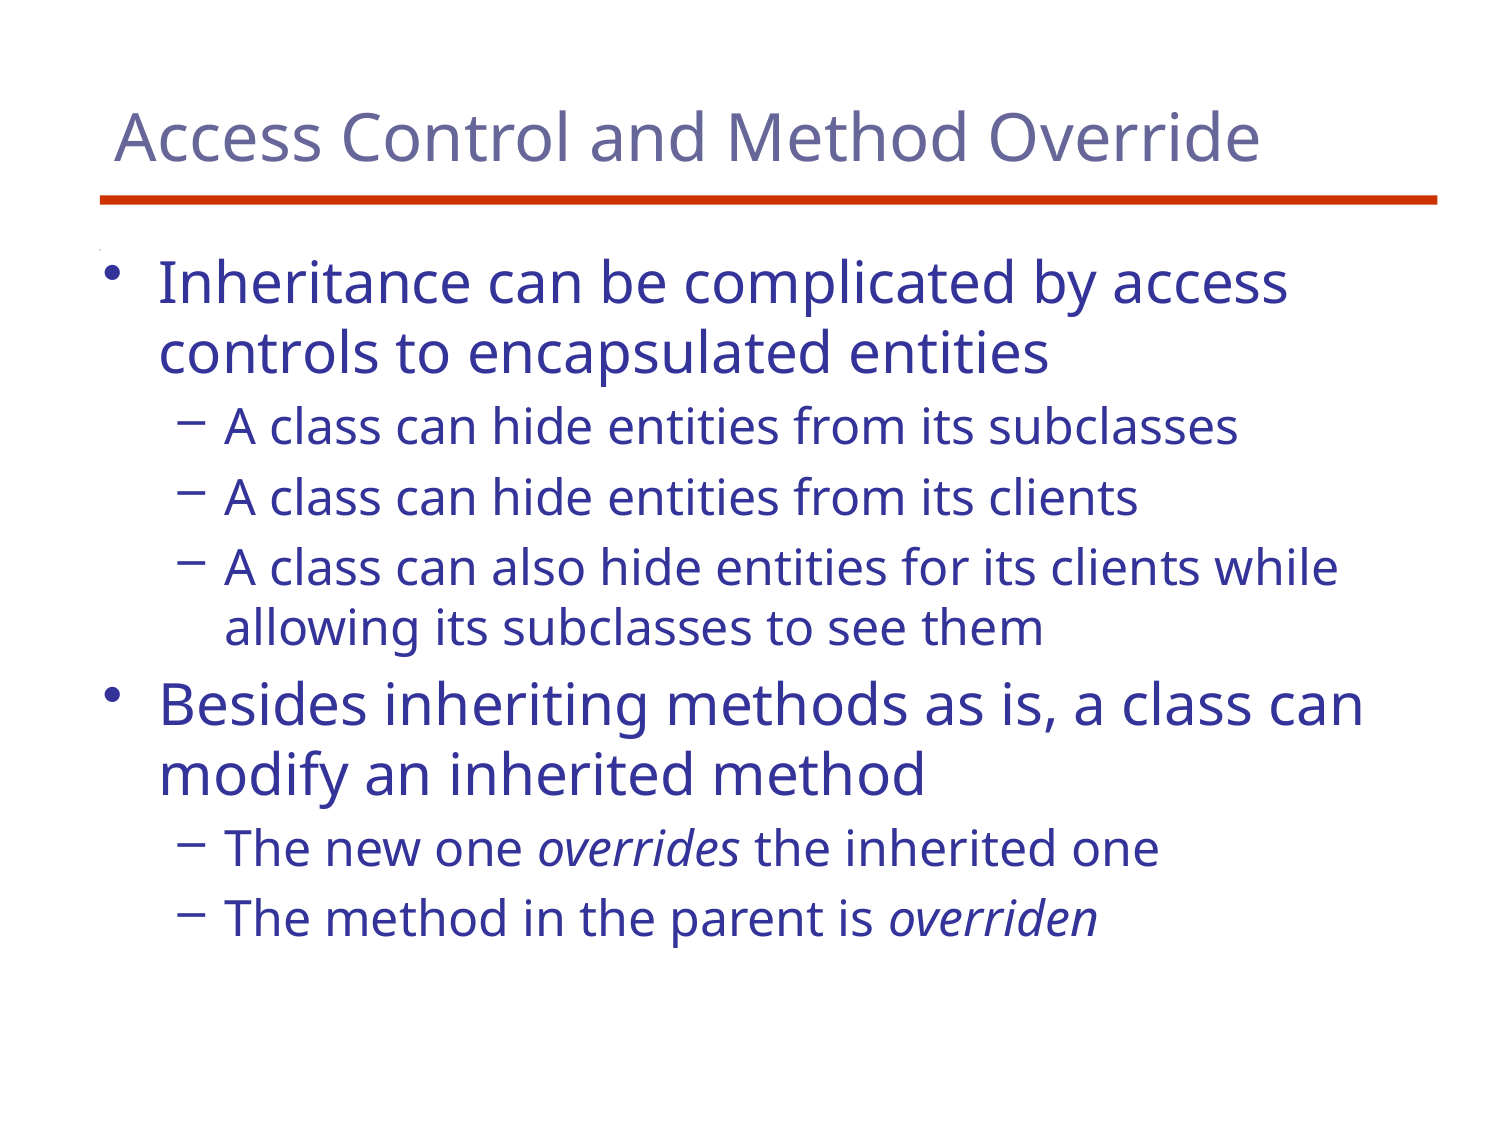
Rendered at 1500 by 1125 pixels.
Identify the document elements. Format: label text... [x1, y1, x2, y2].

title Access Control and Method Override [99, 87, 1438, 275]
list Inheritance can be complicated by access controls to encapsulated entities A class can hide entities from its subclasses A class can hide entities from its clients A class can also hide entities for its clients while allowing its subclasses to see them Besides inheriting methods as is, a class can modify an inherited method The new one overrides the inherited one The method in the parent is overriden [87, 237, 1425, 988]
